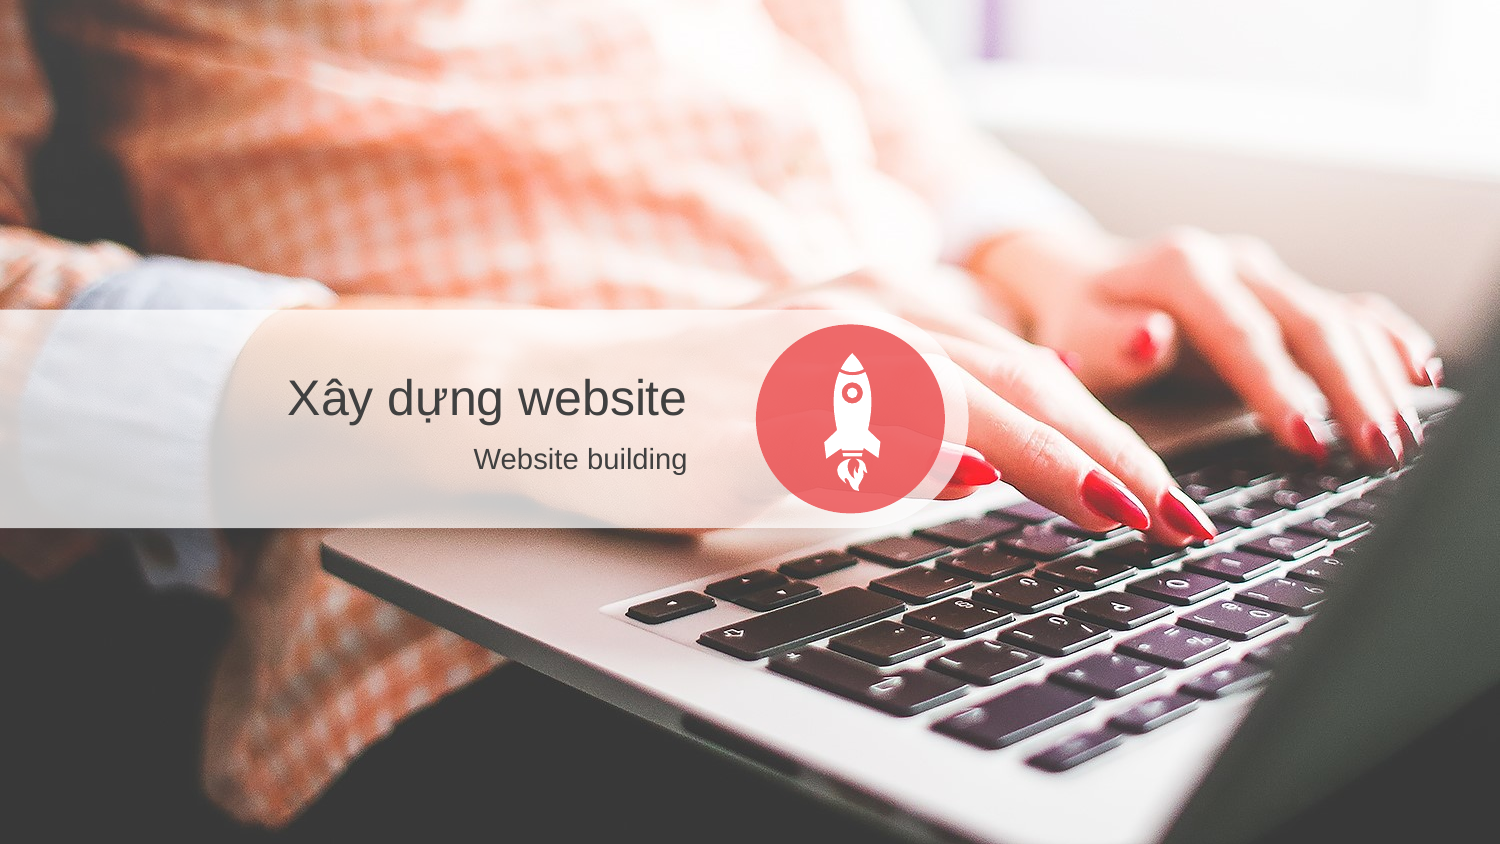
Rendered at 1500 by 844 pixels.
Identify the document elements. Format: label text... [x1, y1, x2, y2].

text_box [824, 371, 881, 459]
text_box Website building [0, 434, 703, 482]
picture [0, 0, 1500, 844]
text_box Xây dựng website [0, 356, 703, 434]
text_box [840, 353, 864, 373]
text_box [837, 458, 868, 491]
